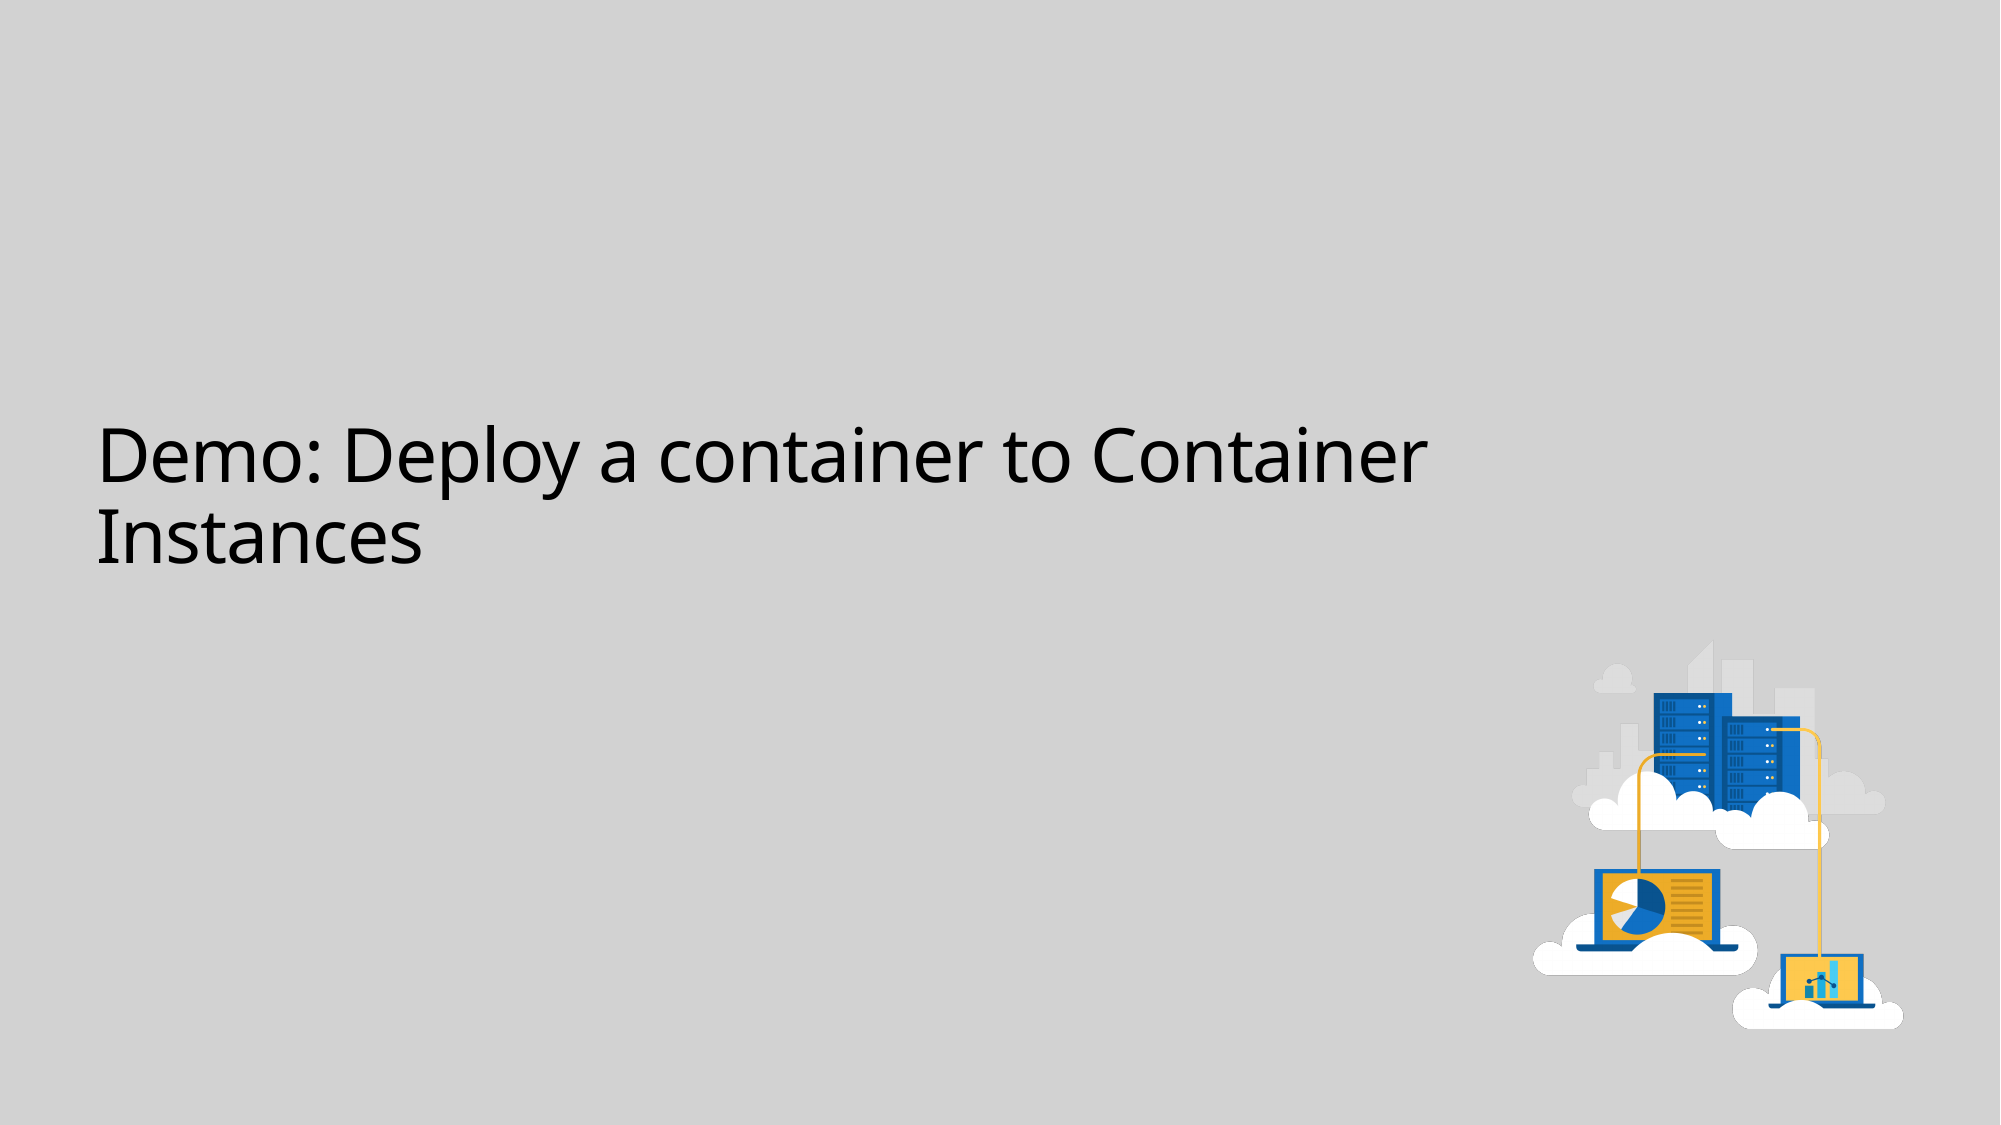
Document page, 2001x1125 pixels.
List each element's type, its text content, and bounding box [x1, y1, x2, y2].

picture [1532, 639, 1905, 1029]
title Demo: Deploy a container to Container Instances [96, 415, 1596, 580]
